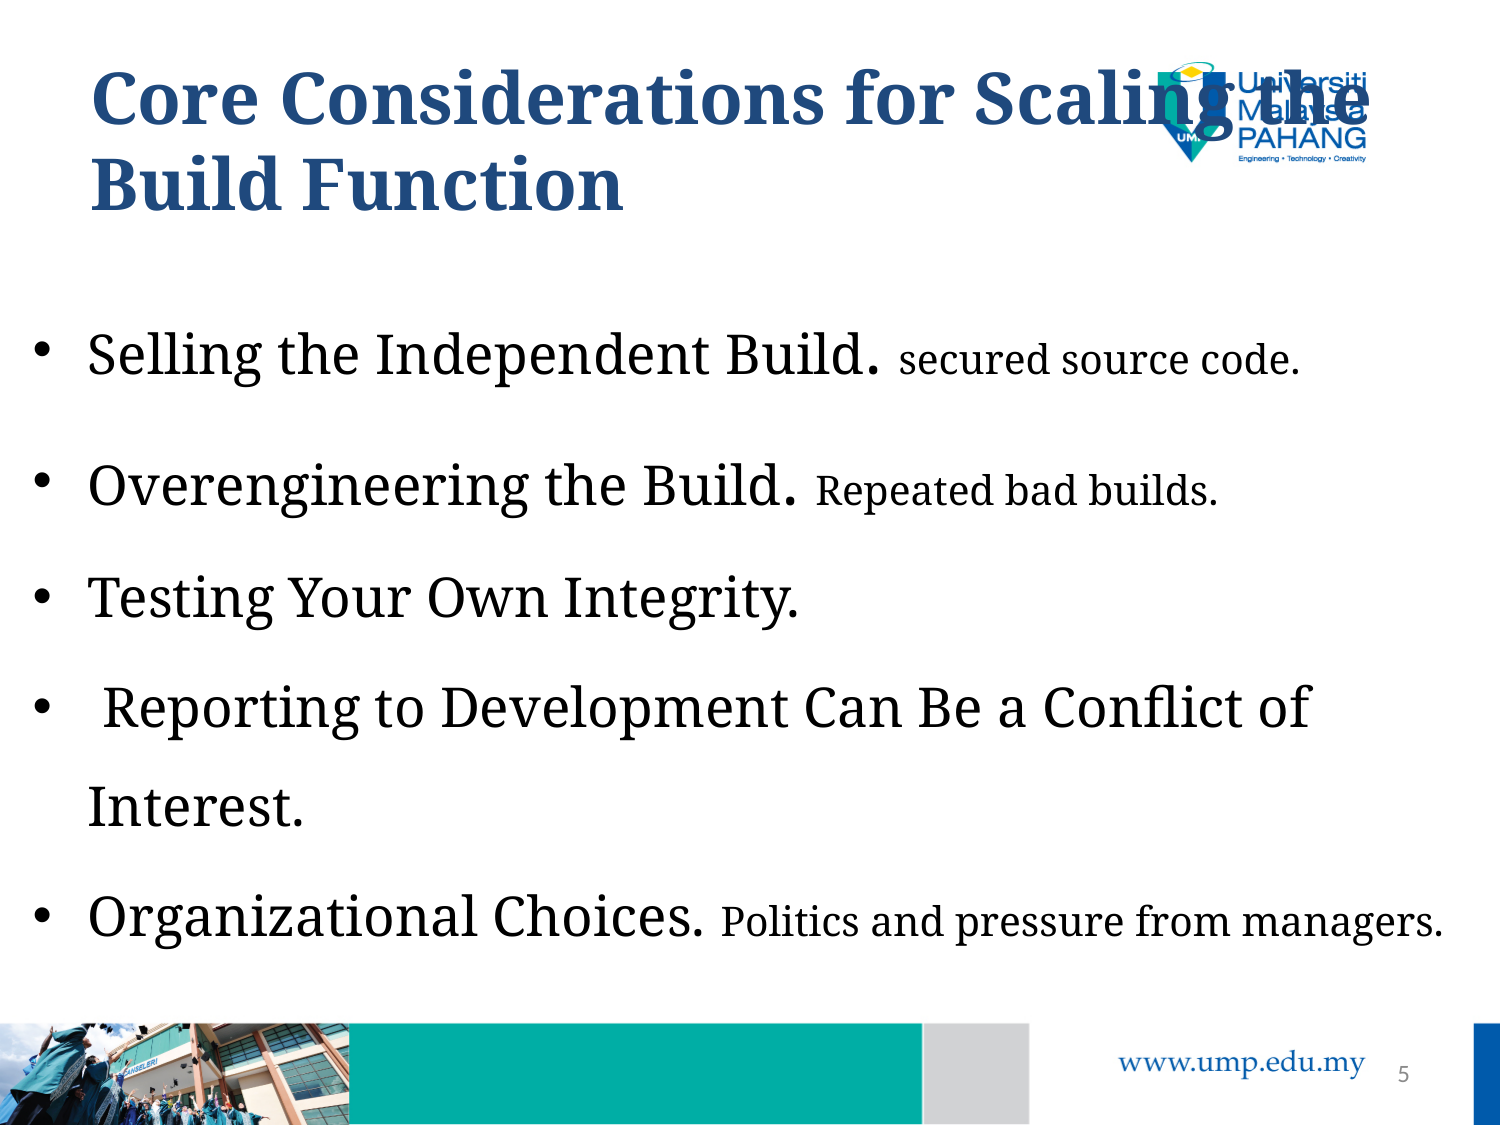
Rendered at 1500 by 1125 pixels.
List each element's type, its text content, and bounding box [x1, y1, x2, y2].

list Selling the Independent Build. secured source code. Overengineering the Build. Repeated bad builds. Testing Your Own Integrity. Reporting to Development Can Be a Conflict of Interest. Organizational Choices. Politics and pressure from managers. [17, 262, 1471, 1024]
slide_number 5 [1074, 1042, 1425, 1103]
picture [0, 0, 1500, 1125]
title Core Considerations for Scaling the Build Function [75, 45, 1425, 233]
